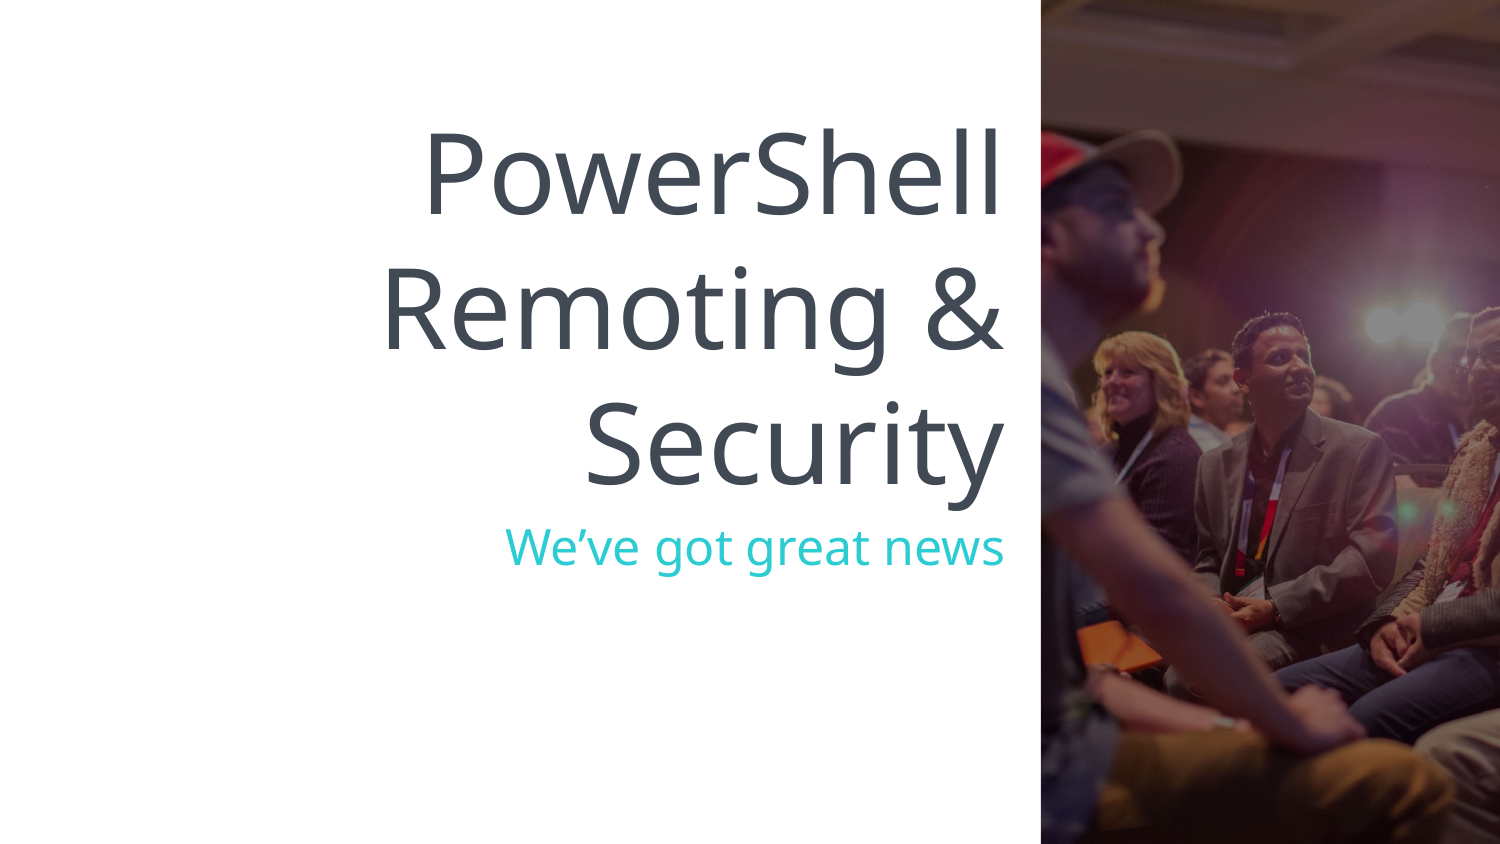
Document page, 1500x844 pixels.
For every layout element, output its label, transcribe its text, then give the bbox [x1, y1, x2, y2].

subtitle We’ve got great news [117, 507, 1021, 582]
picture [1040, 0, 1500, 844]
title PowerShell Remoting & Security [25, 76, 1021, 515]
